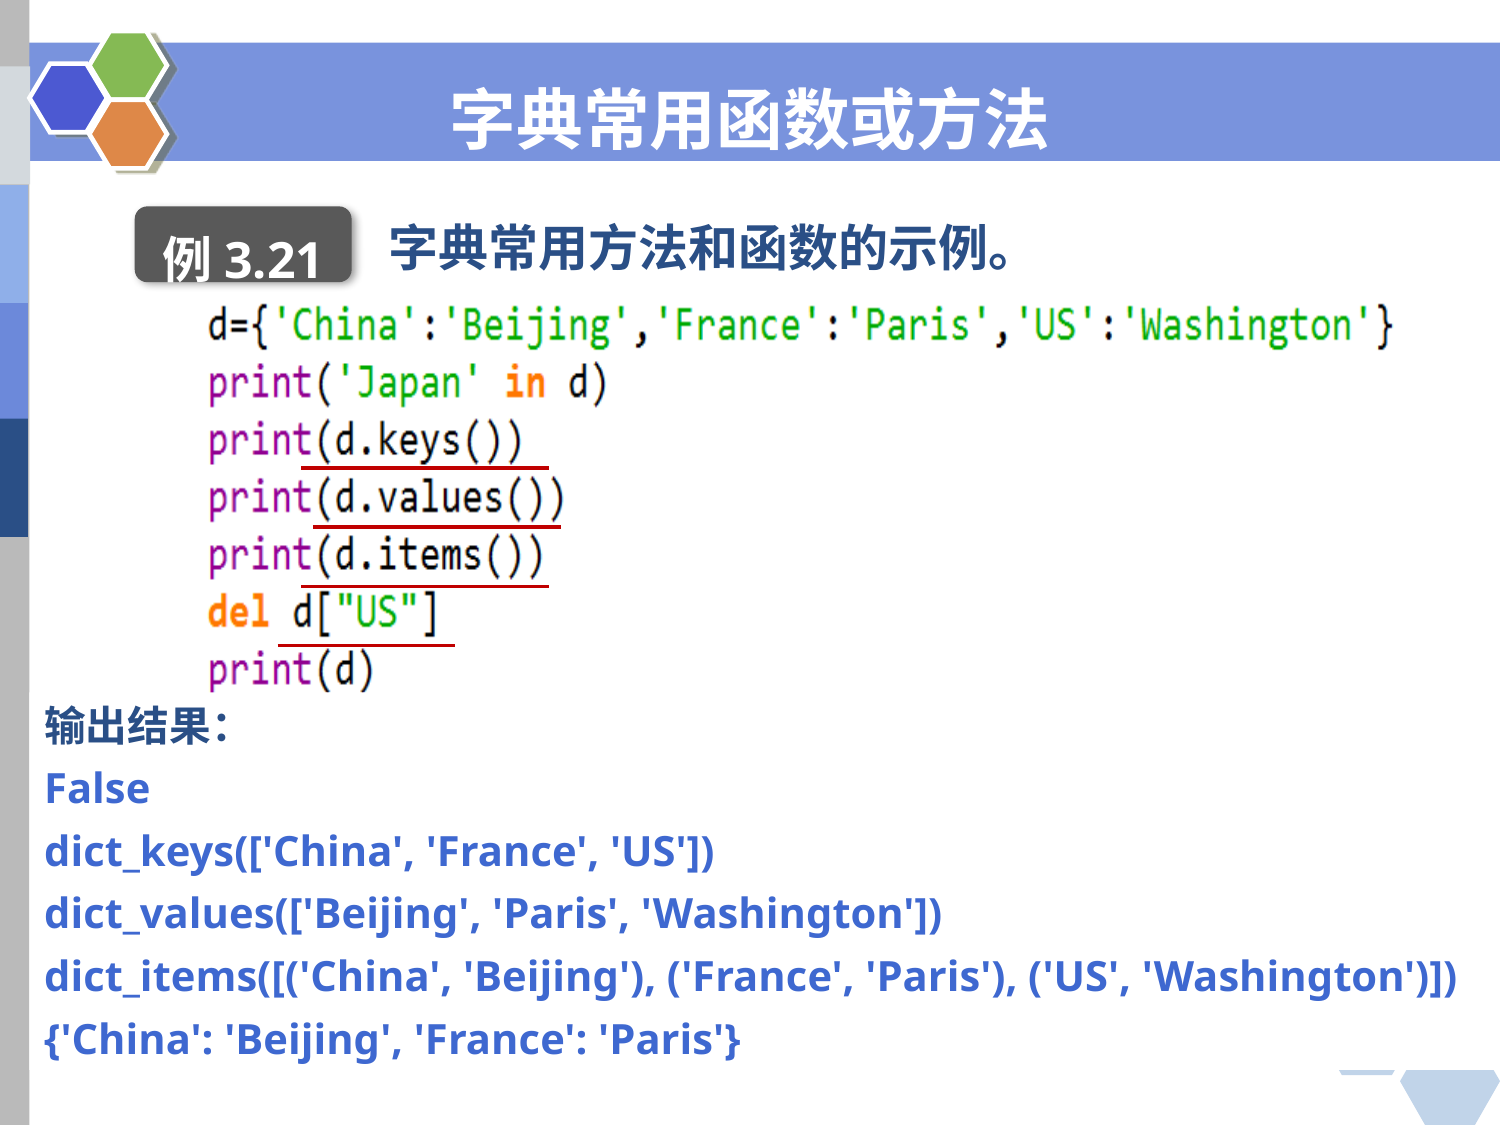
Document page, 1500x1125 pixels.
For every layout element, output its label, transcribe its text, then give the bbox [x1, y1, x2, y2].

text_box 字典常用函数或方法 [0, 69, 1500, 166]
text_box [134, 206, 352, 291]
picture [195, 294, 1413, 697]
text_box 输出结果： False dict_keys(['China', 'France', 'US']) dict_values(['Beijing', 'Paris', 'Washington']) dict_items([('China', 'Beijing'), ('France', 'Paris'), ('US', 'Washington')]) {'China': 'Beijing', 'France': 'Paris'} [29, 692, 1500, 1070]
text_box 字典常用方法和函数的示例。 [373, 209, 1054, 284]
